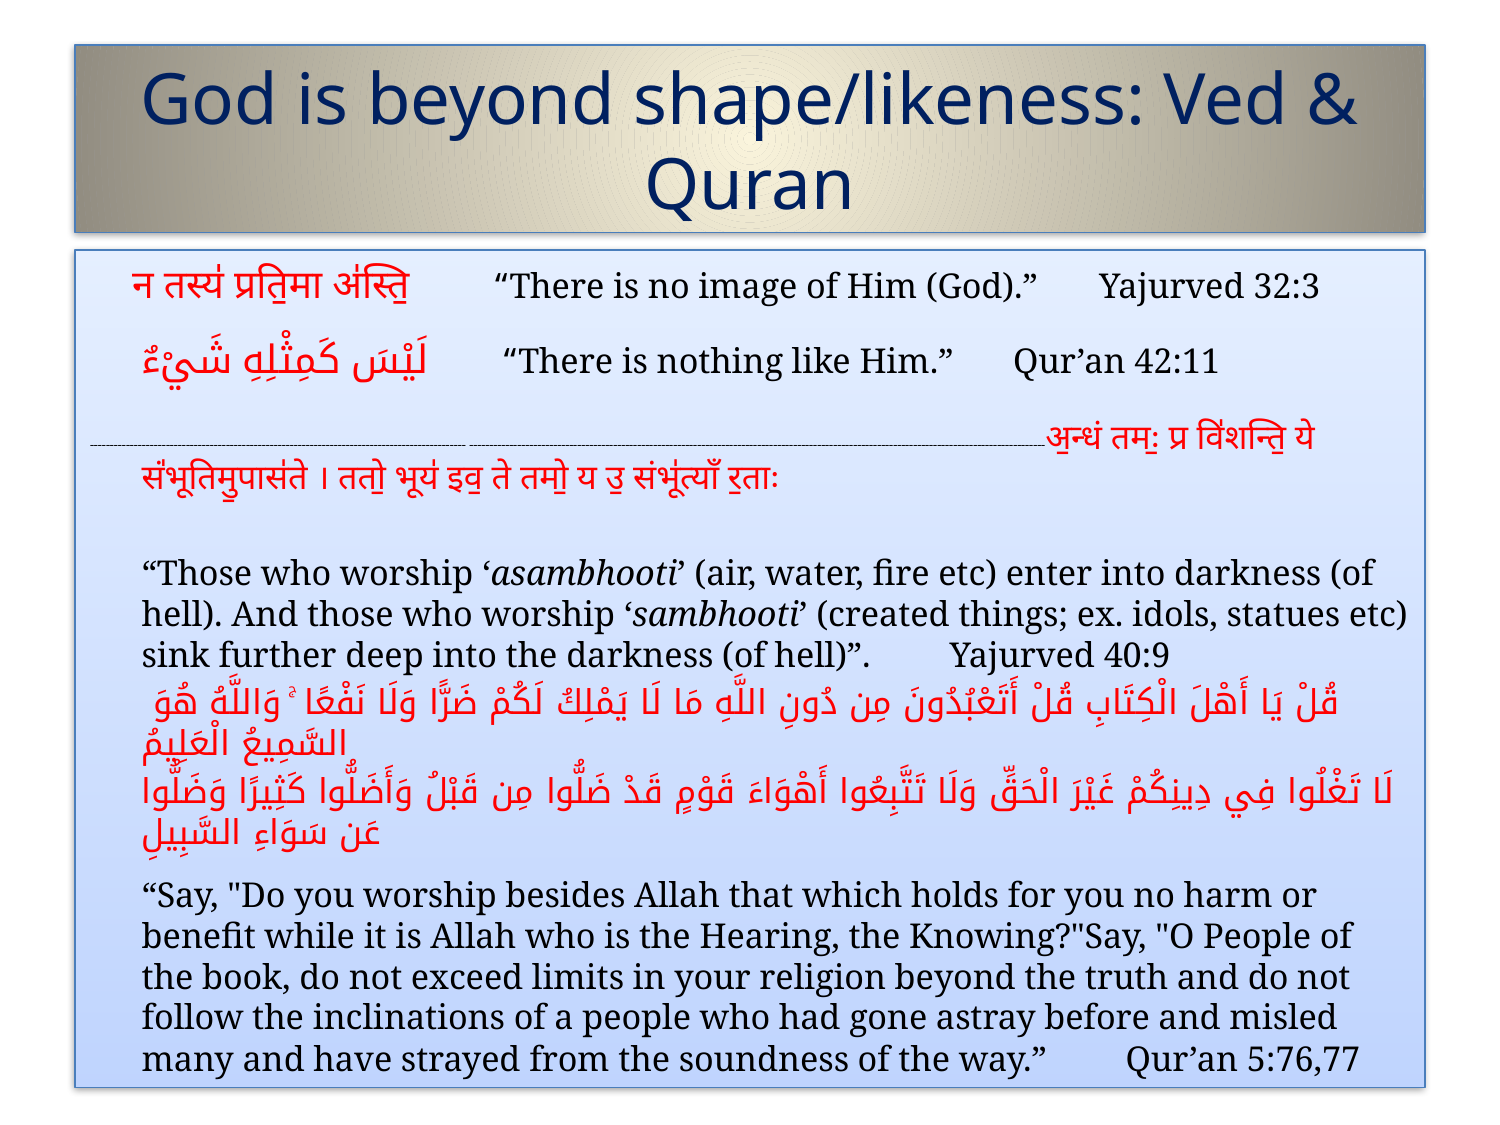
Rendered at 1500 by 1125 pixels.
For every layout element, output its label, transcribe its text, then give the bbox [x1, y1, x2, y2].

slide_number 20 [1074, 1042, 1425, 1103]
list न तस्य॑ प्रति॒मा अ॑स्ति॒ “There is no image of Him (God).” Yajurved 32:3 لَيْسَ كَمِثْلِهِ شَيْءٌ “There is nothing like Him.” Qur’an 42:11 ---------------------------------------------------------------------------------------------- ------------------------------------------------------------------------------------------------------------------------------------------------अ॒न्धं तमः॒ प्र वि॑शन्ति॒ ये सं॑भूतिमु॒पास॑ते । ततो॒ भूय॑ इव॒ ते तमो॒ य उ॒ संभू॑त्याँ र॒ताः “Those who worship ‘asambhooti’ (air, water, fire etc) enter into darkness (of hell). And those who worship ‘sambhooti’ (created things; ex. idols, statues etc) sink further deep into the darkness (of hell)”. Yajurved 40:9 قُلْ يَا أَهْلَ الْكِتَابِ قُلْ أَتَعْبُدُونَ مِن دُونِ اللَّهِ مَا لَا يَمْلِكُ لَكُمْ ضَرًّا وَلَا نَفْعًا ۚ وَاللَّهُ هُوَ السَّمِيعُ الْعَلِيمُ لَا تَغْلُوا فِي دِينِكُمْ غَيْرَ الْحَقِّ وَلَا تَتَّبِعُوا أَهْوَاءَ قَوْمٍ قَدْ ضَلُّوا مِن قَبْلُ وَأَضَلُّوا كَثِيرًا وَضَلُّوا عَن سَوَاءِ السَّبِيلِ “Say, "Do you worship besides Allah that which holds for you no harm or benefit while it is Allah who is the Hearing, the Knowing?"Say, "O People of the book, do not exceed limits in your religion beyond the truth and do not follow the inclinations of a people who had gone astray before and misled many and have strayed from the soundness of the way.” Qur’an 5:76,77 [74, 249, 1426, 1088]
title God is beyond shape/likeness: Ved & Quran [74, 44, 1426, 233]
